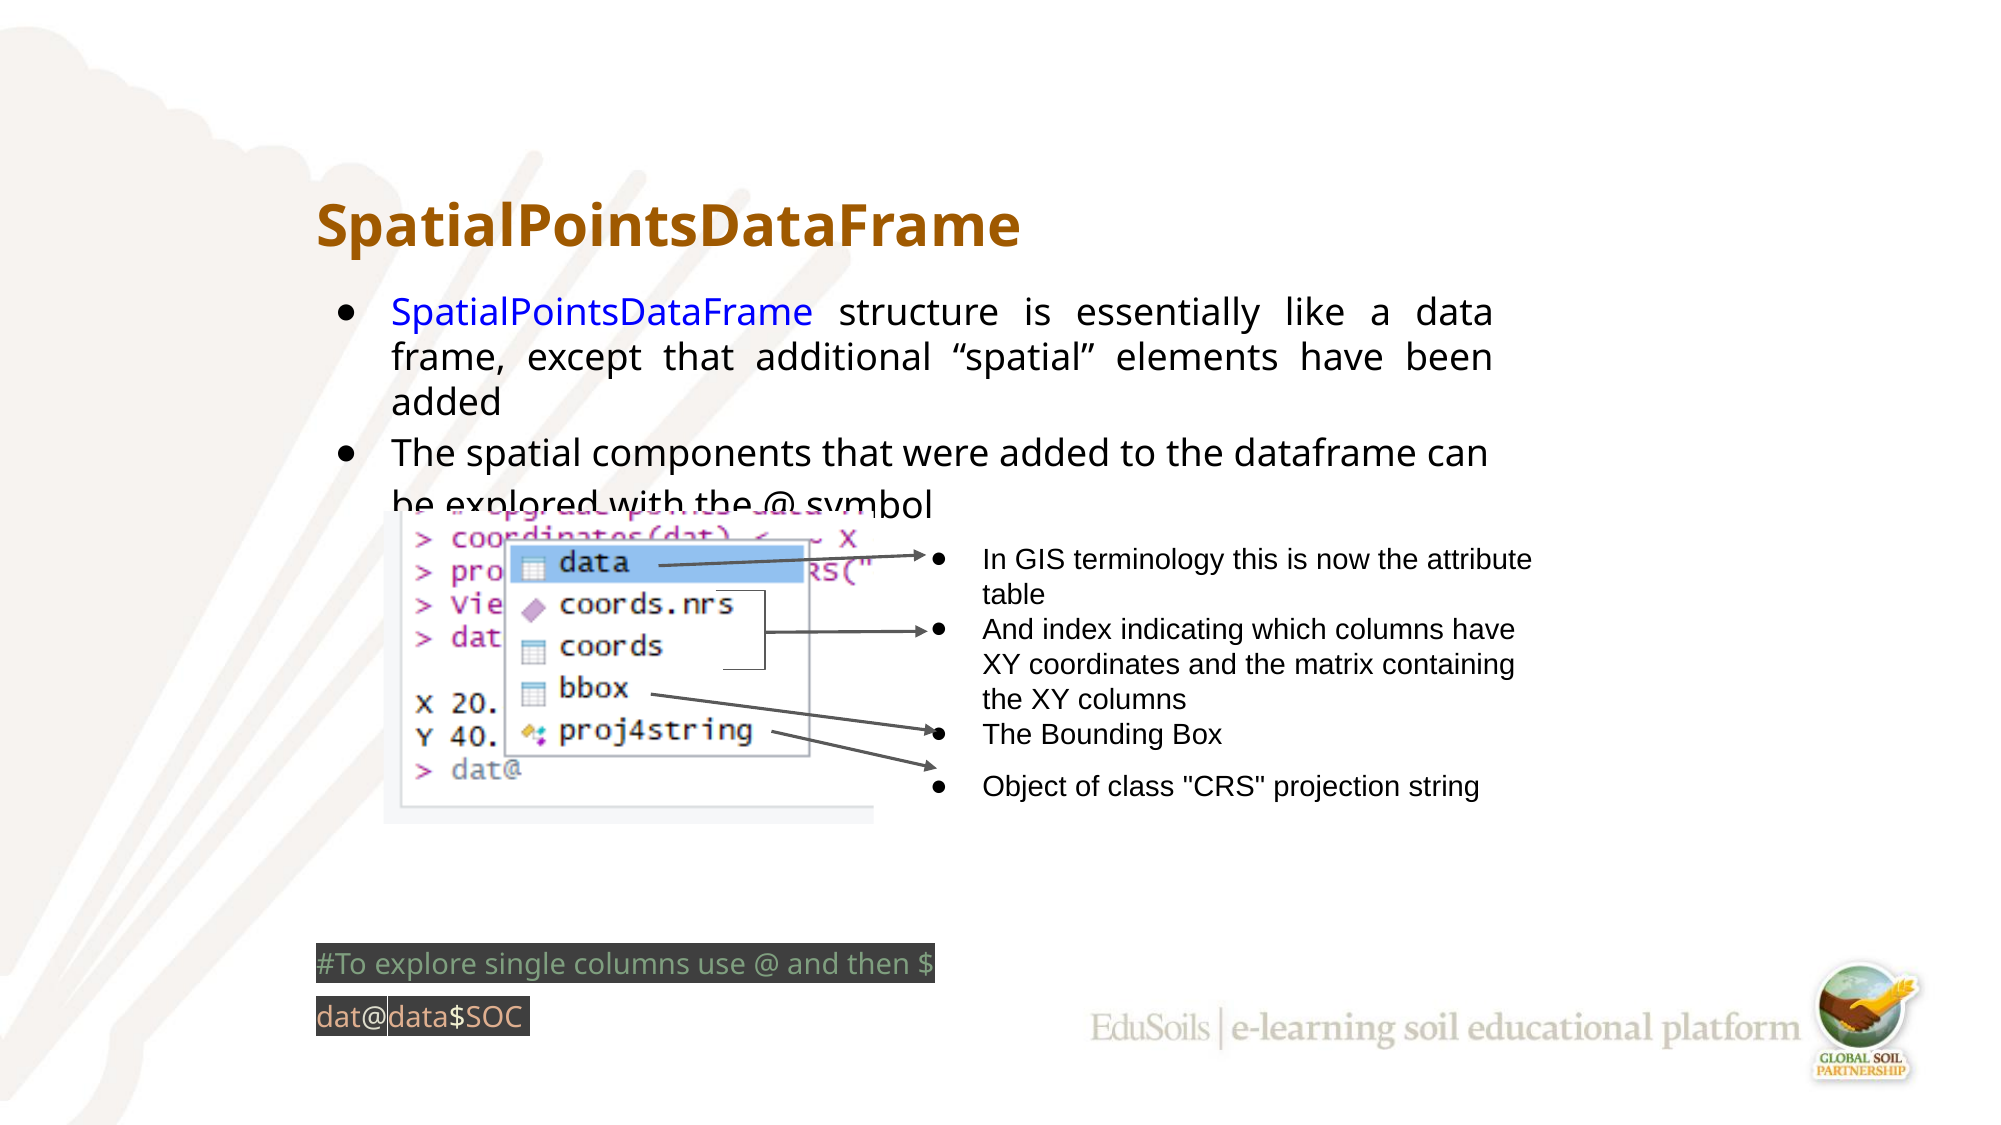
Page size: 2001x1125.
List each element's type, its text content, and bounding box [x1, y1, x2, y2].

picture [0, 0, 2001, 1125]
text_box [658, 554, 927, 566]
title SpatialPointsDataFrame [301, 173, 1699, 273]
list SpatialPointsDataFrame structure is essentially like a data frame, except that additional “spatial” elements have been added The spatial components that were added to the dataframe can be explored with the @ symbol #To explore single columns use @ and then $ dat@data$SOC [301, 272, 1510, 1000]
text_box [650, 693, 938, 732]
text_box In GIS terminology this is now the attribute table And index indicating which columns have XY coordinates and the matrix containing the XY columns The Bounding Box Object of class "CRS" projection string [892, 525, 1573, 911]
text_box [771, 731, 938, 769]
